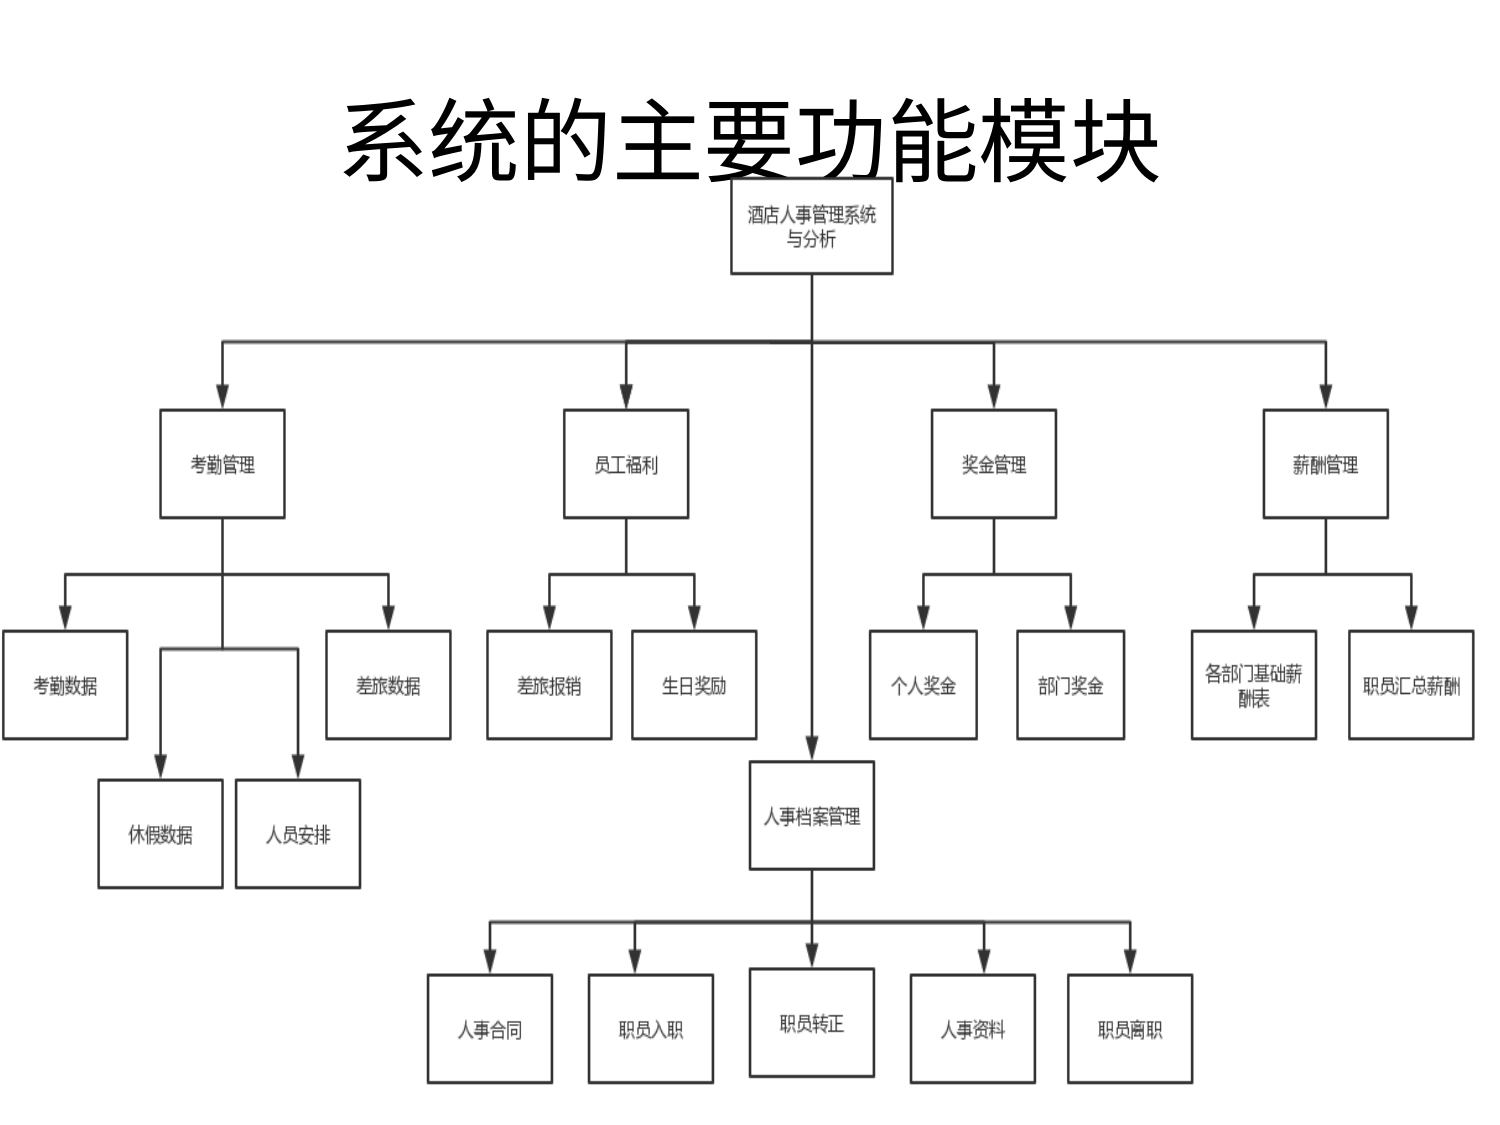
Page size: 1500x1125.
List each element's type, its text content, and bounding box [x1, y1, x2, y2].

title 系统的主要功能模块 [75, 45, 1425, 104]
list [0, 105, 1500, 1125]
